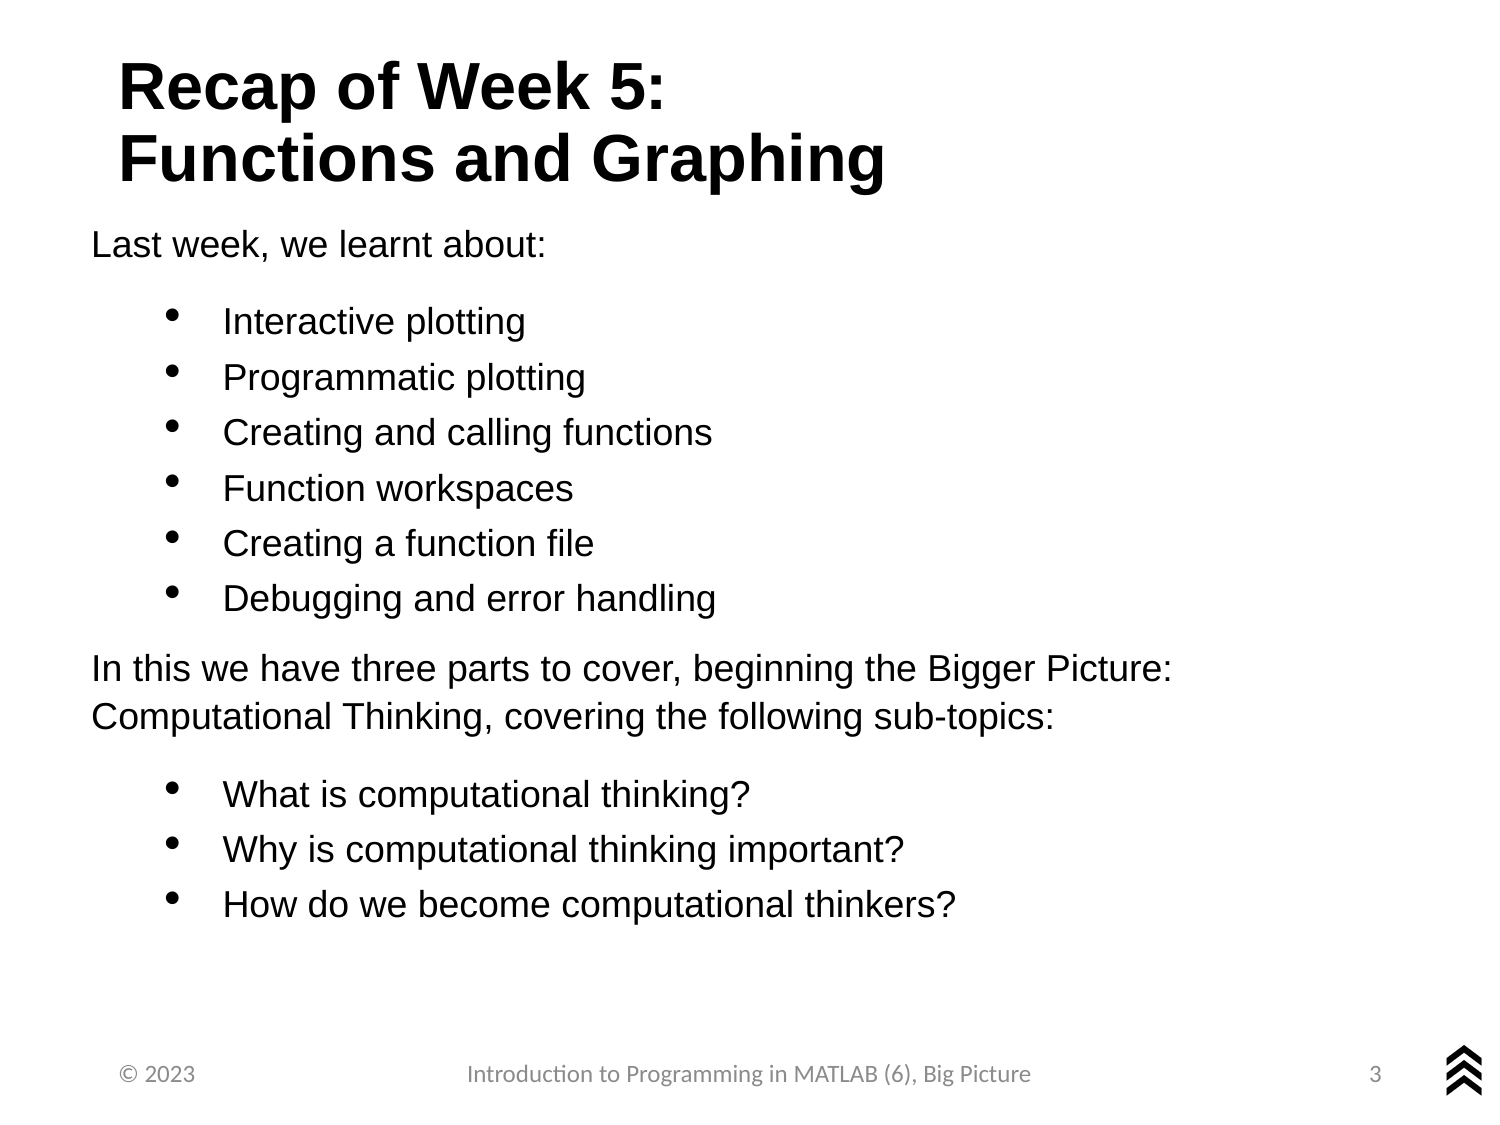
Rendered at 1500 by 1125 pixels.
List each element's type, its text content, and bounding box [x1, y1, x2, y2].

list Last week, we learnt about: Interactive plotting Programmatic plotting Creating and calling functions Function workspaces Creating a function file Debugging and error handling In this we have three parts to cover, beginning the Bigger Picture: Computational Thinking, covering the following sub-topics: What is computational thinking? Why is computational thinking important? How do we become computational thinkers? [76, 209, 1427, 1048]
slide_number 3 [1059, 1042, 1397, 1103]
picture [1434, 1040, 1494, 1100]
slide_number © 2023 [103, 1042, 279, 1103]
title Recap of Week 5: Functions and Graphing [103, 59, 1397, 188]
footer Introduction to Programming in MATLAB (6), Big Picture [279, 1042, 1059, 1103]
